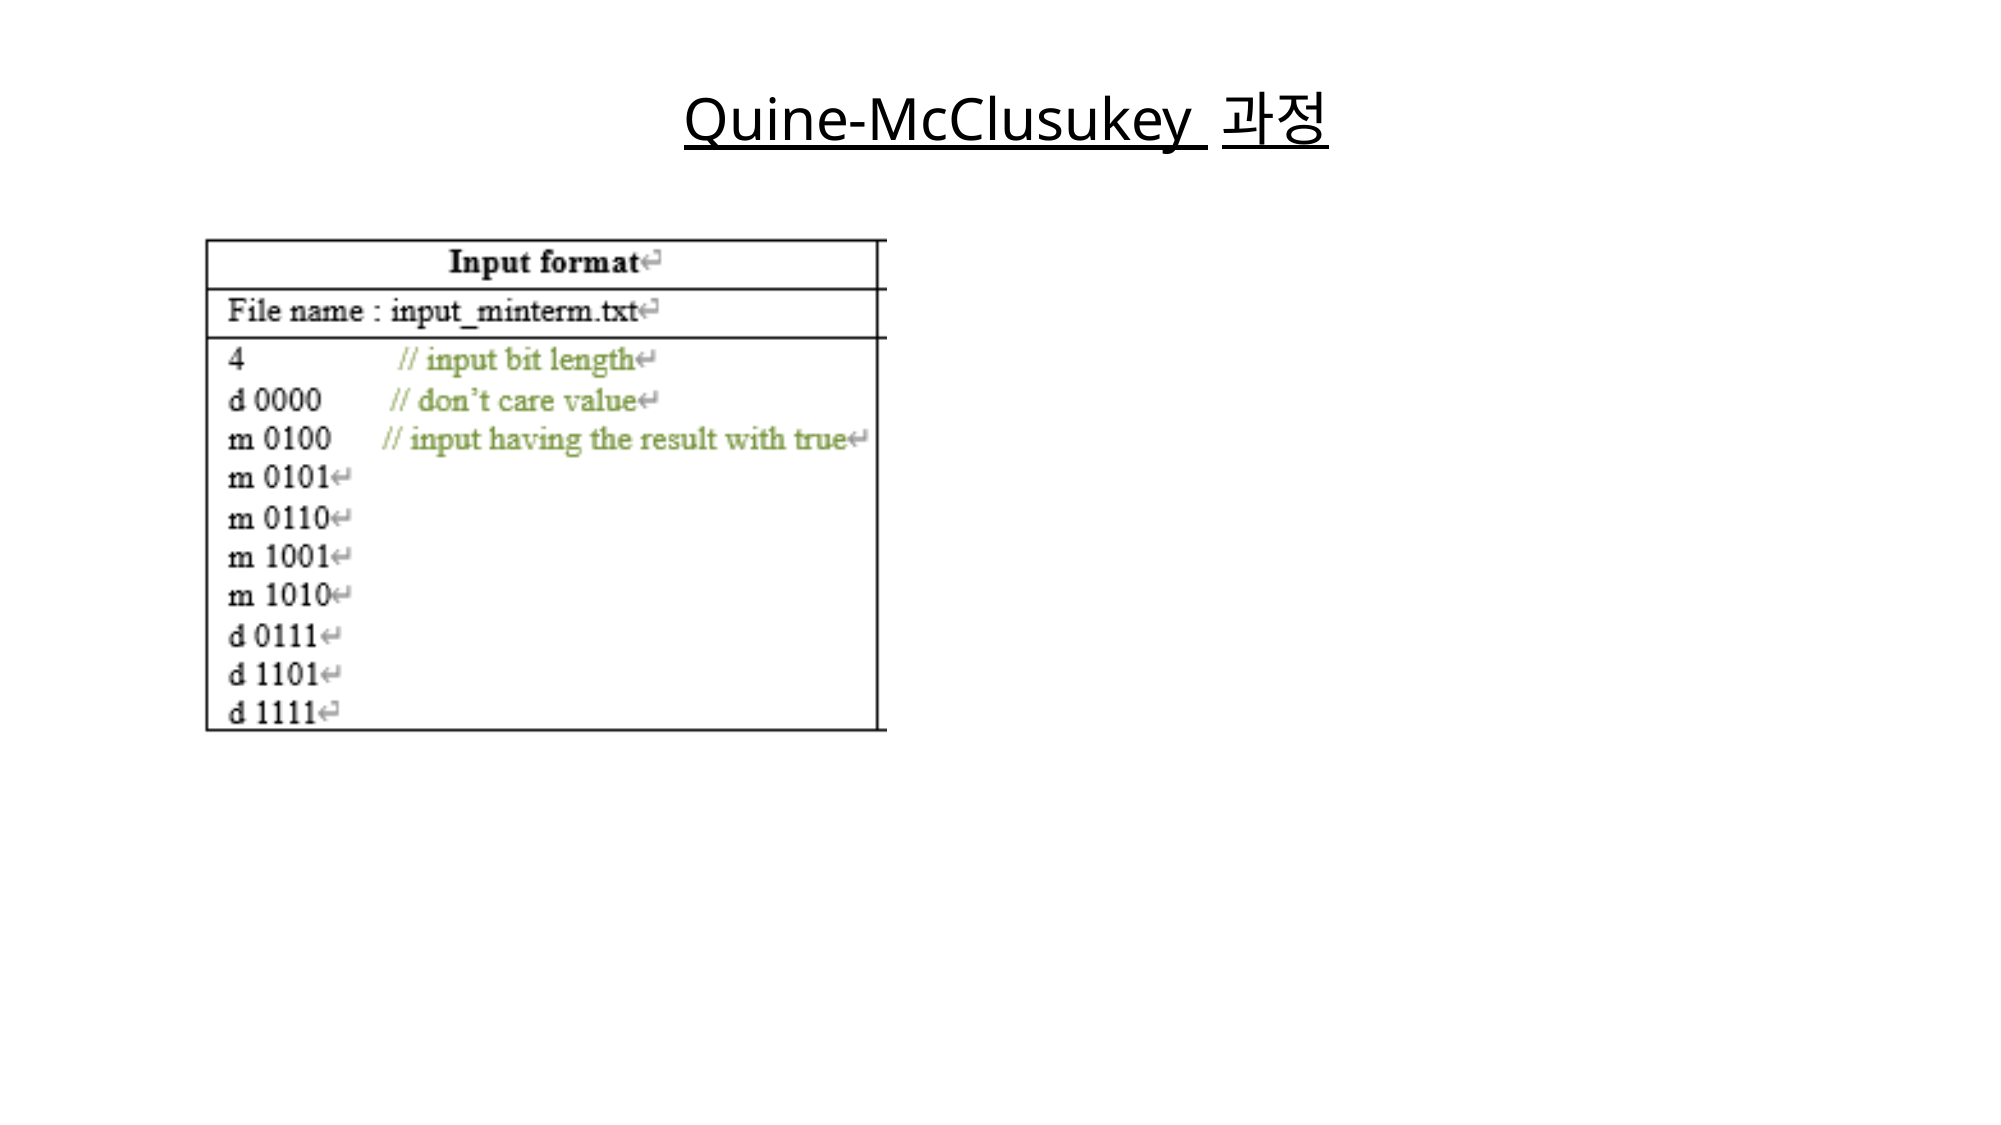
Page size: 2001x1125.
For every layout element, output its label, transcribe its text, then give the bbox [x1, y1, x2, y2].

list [191, 222, 887, 745]
text_box Quine-McClusukey 과정 [637, 75, 1375, 160]
